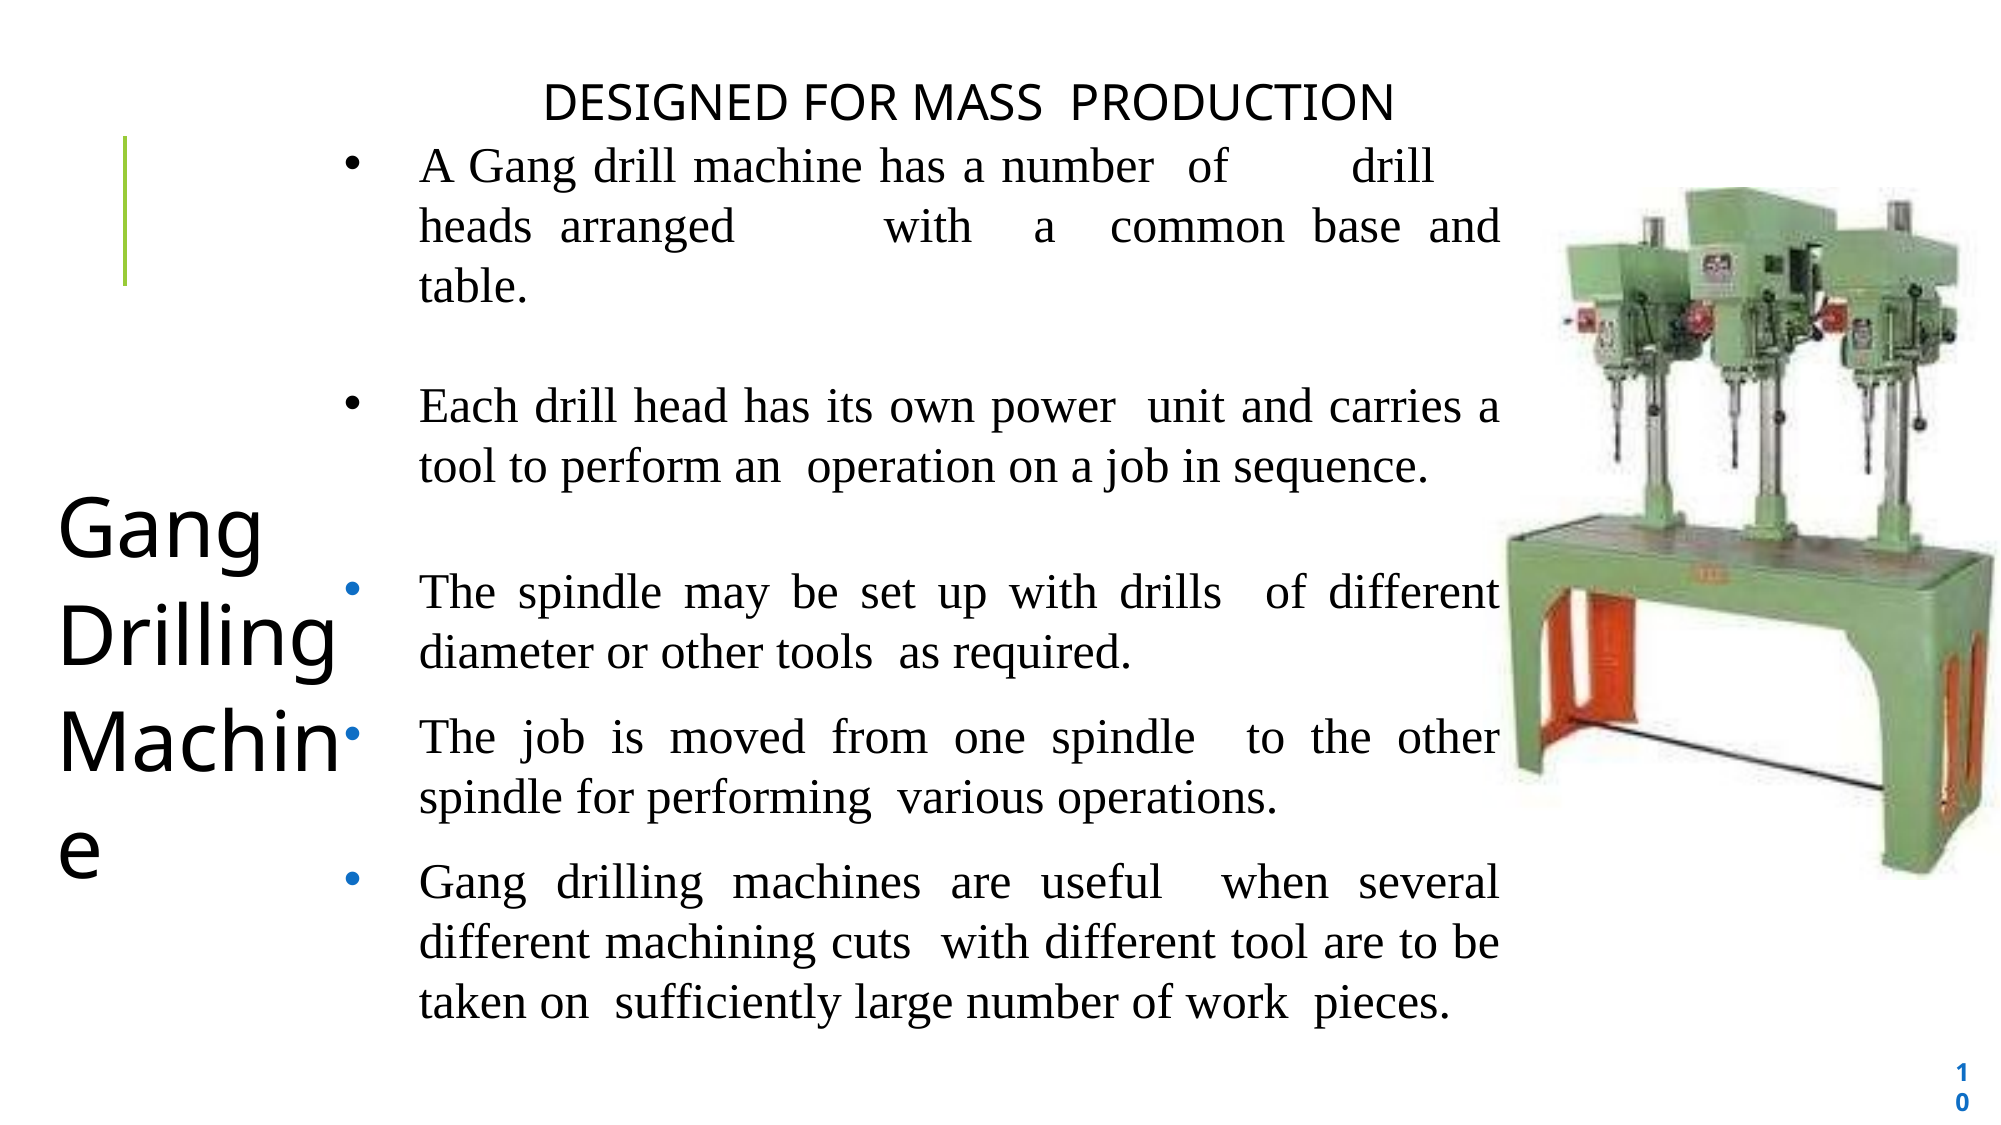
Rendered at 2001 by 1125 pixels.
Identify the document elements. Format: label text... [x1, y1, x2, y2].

text_box A Gang drill machine has a number of drill heads arranged with a common base and table. Each drill head has its own power unit and carries a tool to perform an operation on a job in sequence. The spindle may be set up with drills of different diameter or other tools as required. The job is moved from one spindle to the other spindle for performing various operations. Gang drilling machines are useful when several different machining cuts with different tool are to be taken on sufficiently large number of work pieces. [328, 124, 1517, 1091]
text_box DESIGNED FOR MASS PRODUCTION [512, 62, 1615, 139]
text_box 10 [1953, 1054, 1983, 1089]
text_box Gang Drilling Machine [54, 454, 328, 740]
text_box [1517, 187, 2000, 880]
